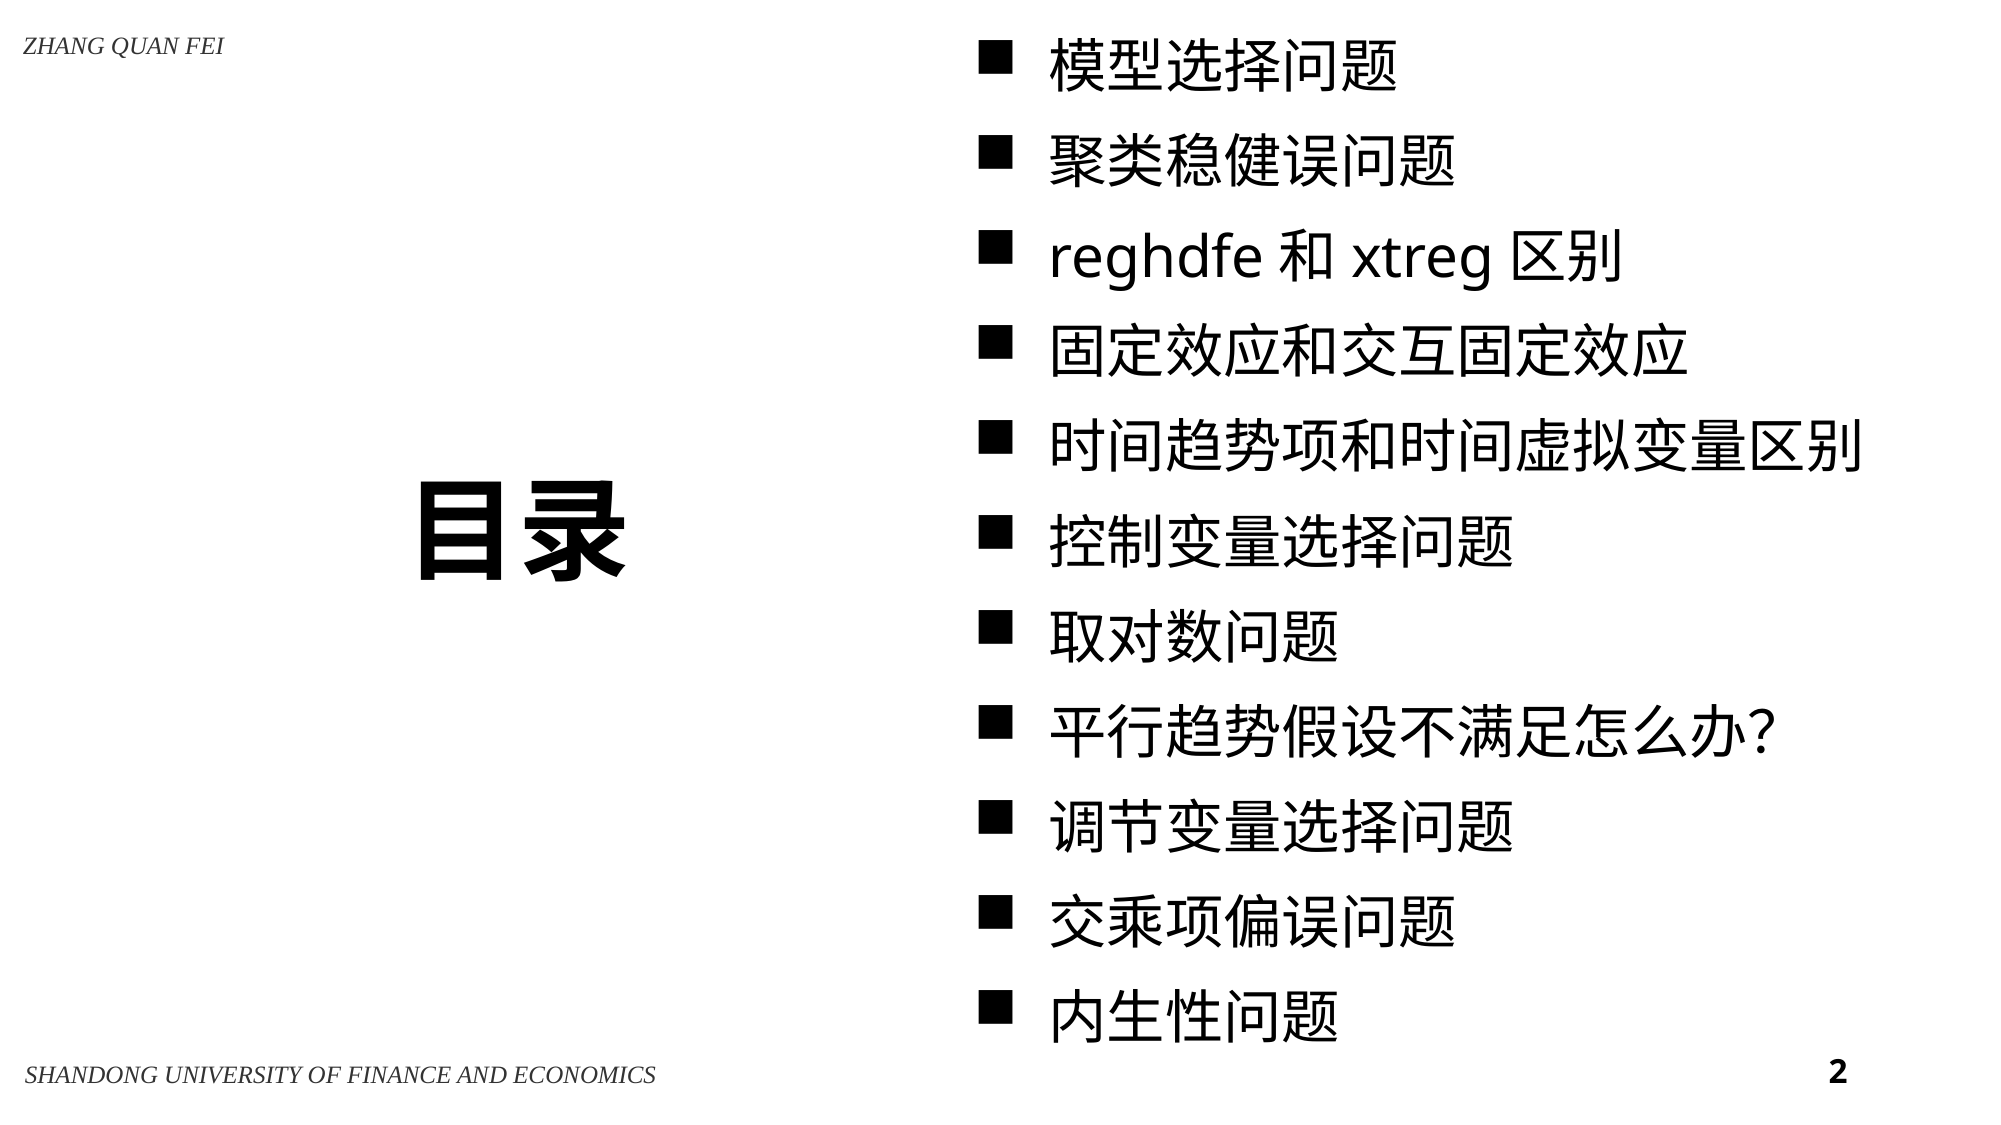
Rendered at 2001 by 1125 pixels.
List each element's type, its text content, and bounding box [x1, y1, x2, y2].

slide_number 2 [1412, 1058, 1863, 1103]
text_box 目录 [390, 451, 788, 602]
text_box 模型选择问题 聚类稳健误问题 reghdfe和xtreg区别 固定效应和交互固定效应 时间趋势项和时间虚拟变量区别 控制变量选择问题 取对数问题 平行趋势假设不满足怎么办？ 调节变量选择问题 交乘项偏误问题 内生性问题 [958, 22, 1959, 1058]
